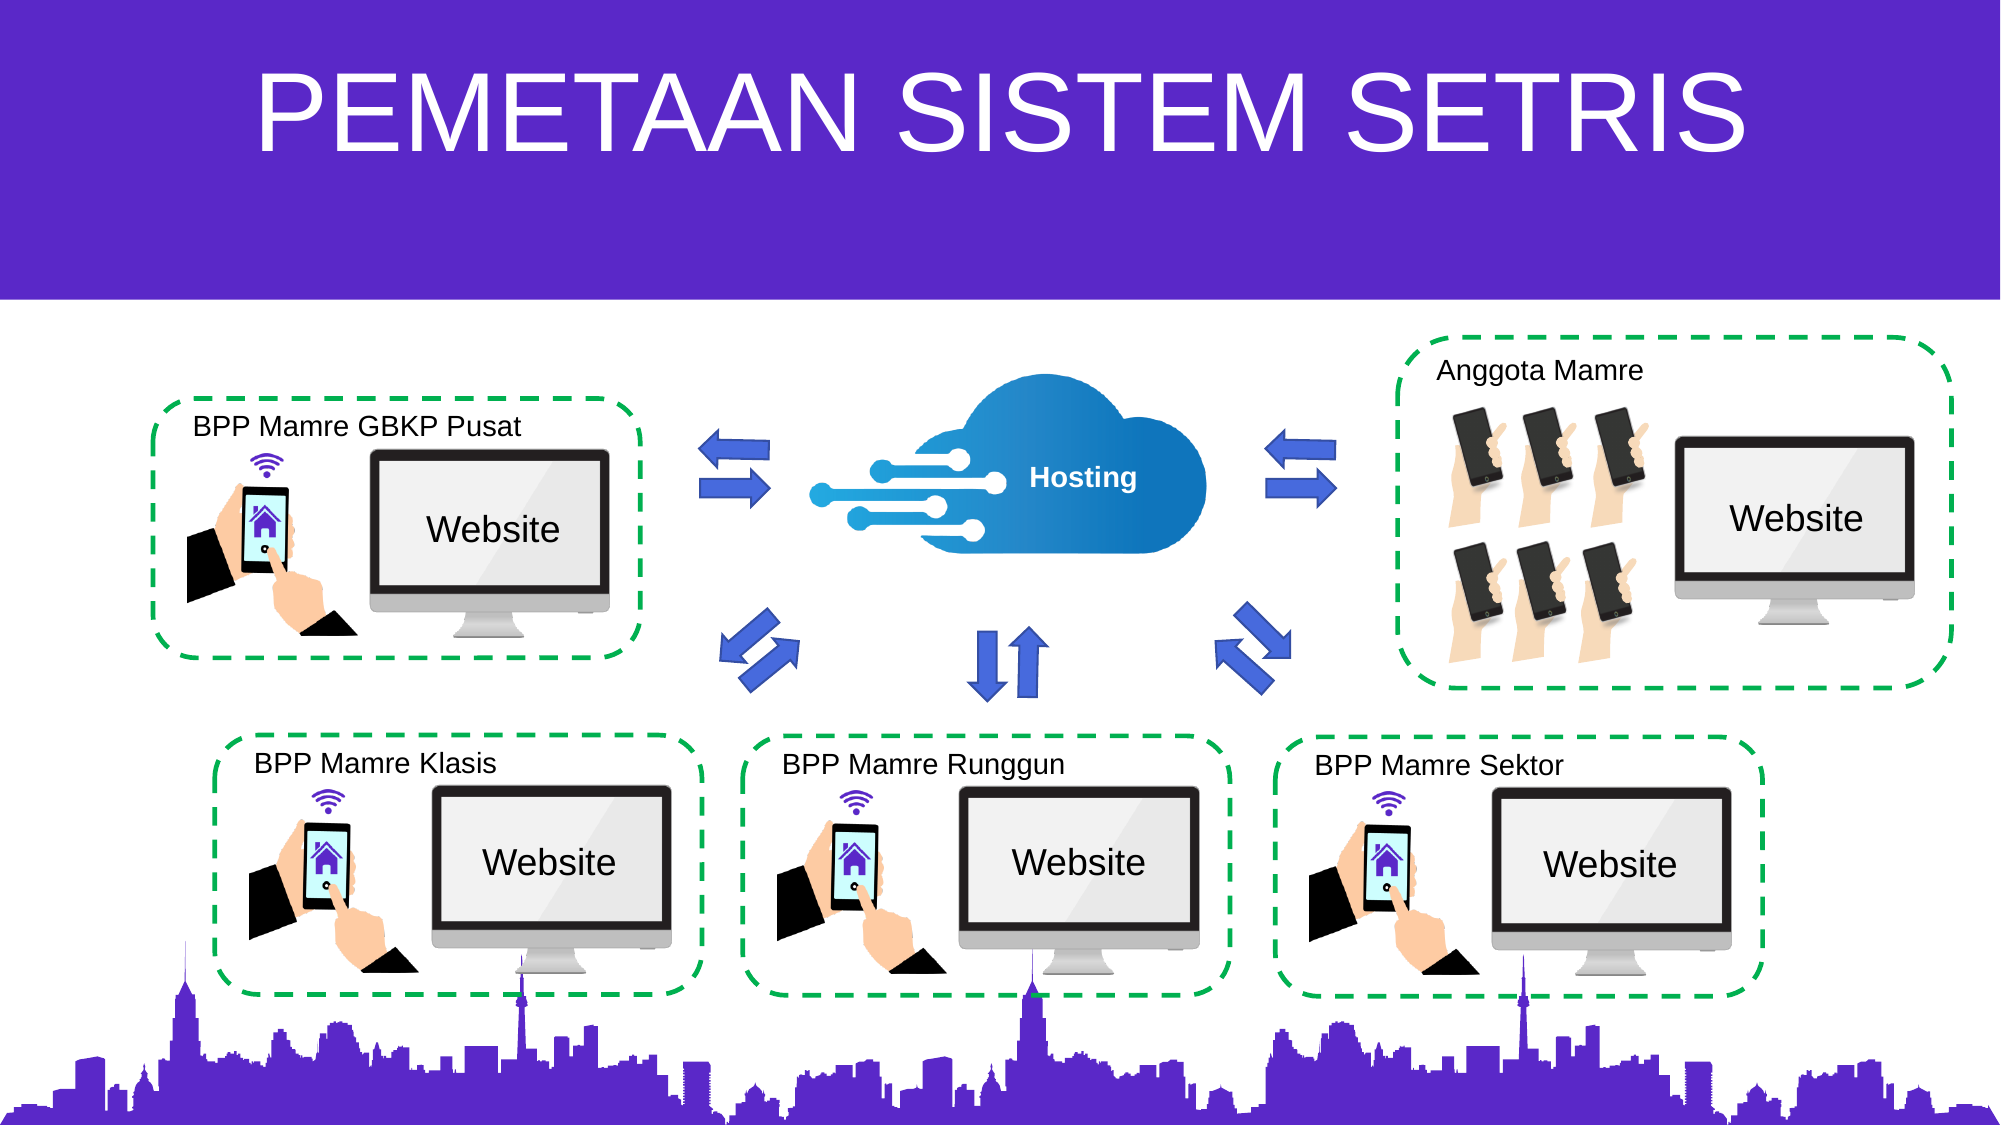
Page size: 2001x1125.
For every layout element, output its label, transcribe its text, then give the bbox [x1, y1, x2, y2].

text_box [1396, 336, 1953, 690]
text_box [1007, 625, 1050, 699]
text_box [719, 607, 781, 664]
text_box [1441, 409, 1511, 533]
text_box BPP Mamre Runggun [767, 737, 1081, 788]
picture [187, 453, 358, 636]
picture [958, 785, 1200, 975]
text_box BPP Mamre Klasis [239, 736, 513, 787]
picture [431, 784, 672, 974]
text_box [1274, 735, 1764, 998]
text_box BPP Mamre Sektor [1299, 738, 1580, 789]
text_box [1571, 544, 1641, 669]
picture [1674, 435, 1915, 625]
text_box [741, 734, 1232, 997]
list PEMETAAN SISTEM SETRIS [53, 55, 1952, 175]
text_box [1264, 428, 1337, 470]
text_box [1504, 543, 1575, 668]
text_box [213, 734, 704, 996]
text_box [1214, 638, 1276, 696]
text_box [697, 428, 770, 470]
picture [1309, 791, 1480, 975]
text_box [1265, 467, 1338, 510]
picture [777, 790, 947, 974]
picture [249, 789, 419, 973]
picture [369, 448, 610, 638]
picture [808, 362, 1209, 563]
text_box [1511, 409, 1581, 533]
picture [1491, 786, 1732, 976]
text_box [151, 397, 642, 659]
text_box [737, 637, 800, 694]
text_box BPP Mamre GBKP Pusat [177, 400, 537, 450]
text_box [966, 630, 1009, 703]
text_box Anggota Mamre [1421, 343, 1660, 394]
text_box [1232, 600, 1292, 659]
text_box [1583, 409, 1653, 533]
text_box [699, 467, 772, 510]
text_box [1441, 544, 1512, 669]
